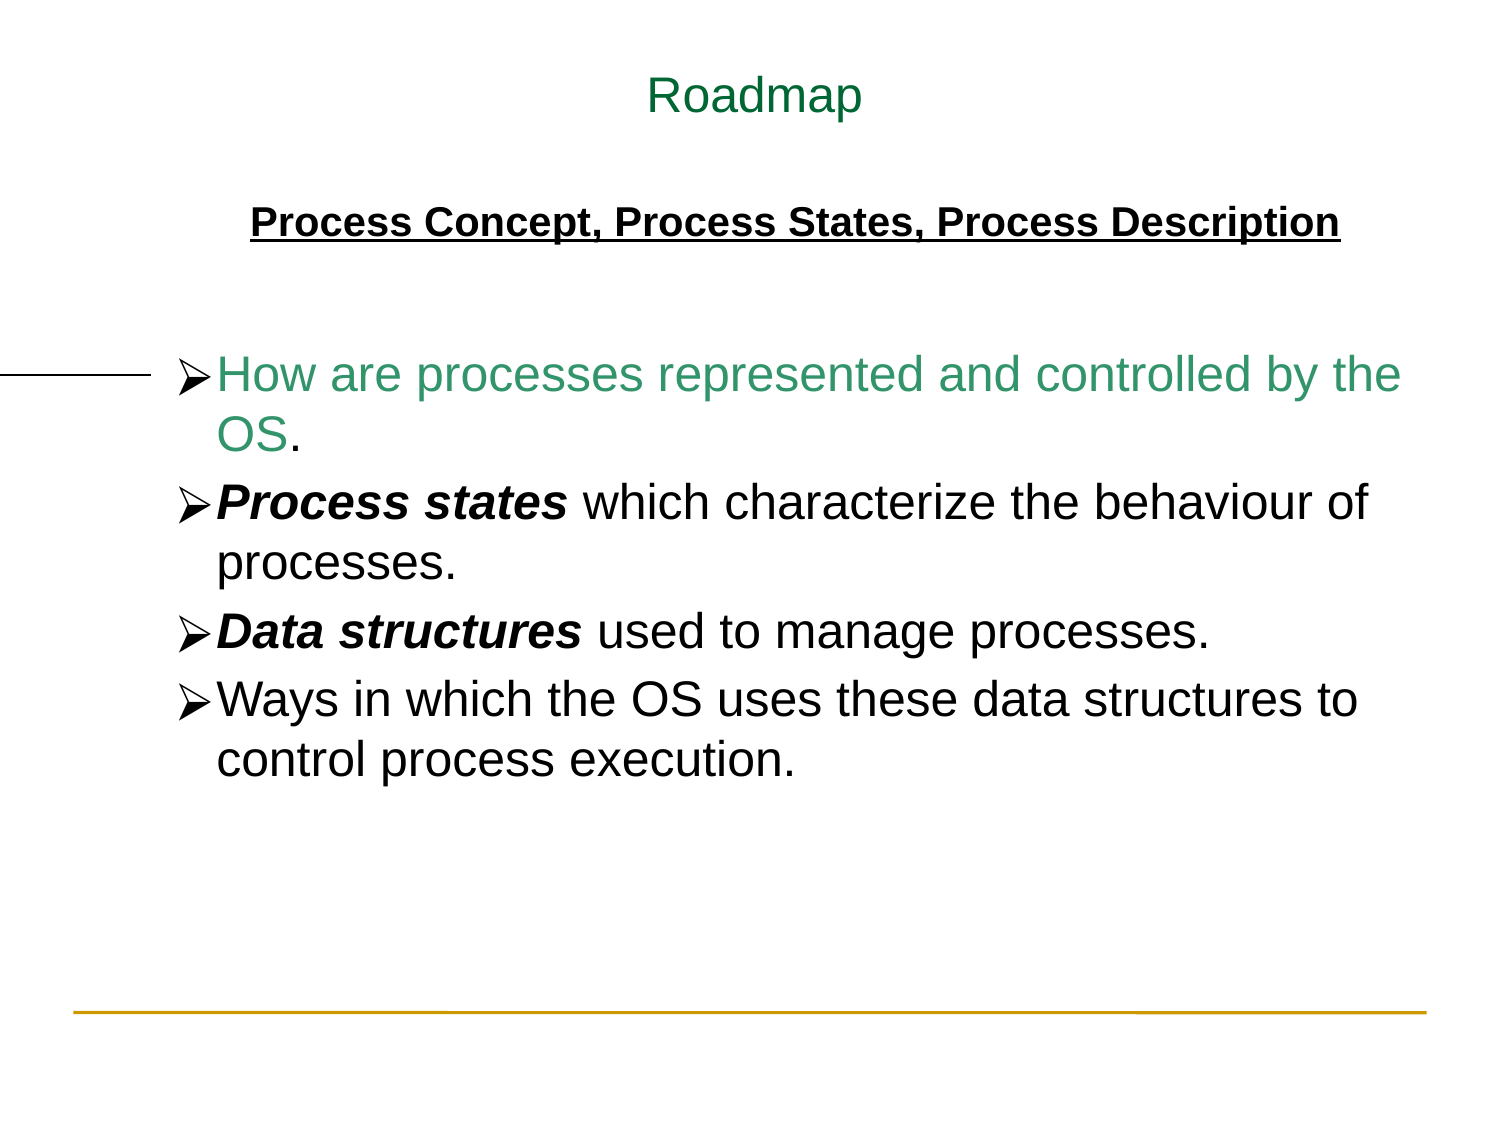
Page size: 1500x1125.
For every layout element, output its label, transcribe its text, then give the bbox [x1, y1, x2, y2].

text_box Roadmap [79, 55, 1430, 163]
text_box Process Concept, Process States, Process Description How are processes represented and controlled by the OS. Process states which characterize the behaviour of processes. Data structures used to manage processes. Ways in which the OS uses these data structures to control process execution. [79, 187, 1430, 1015]
